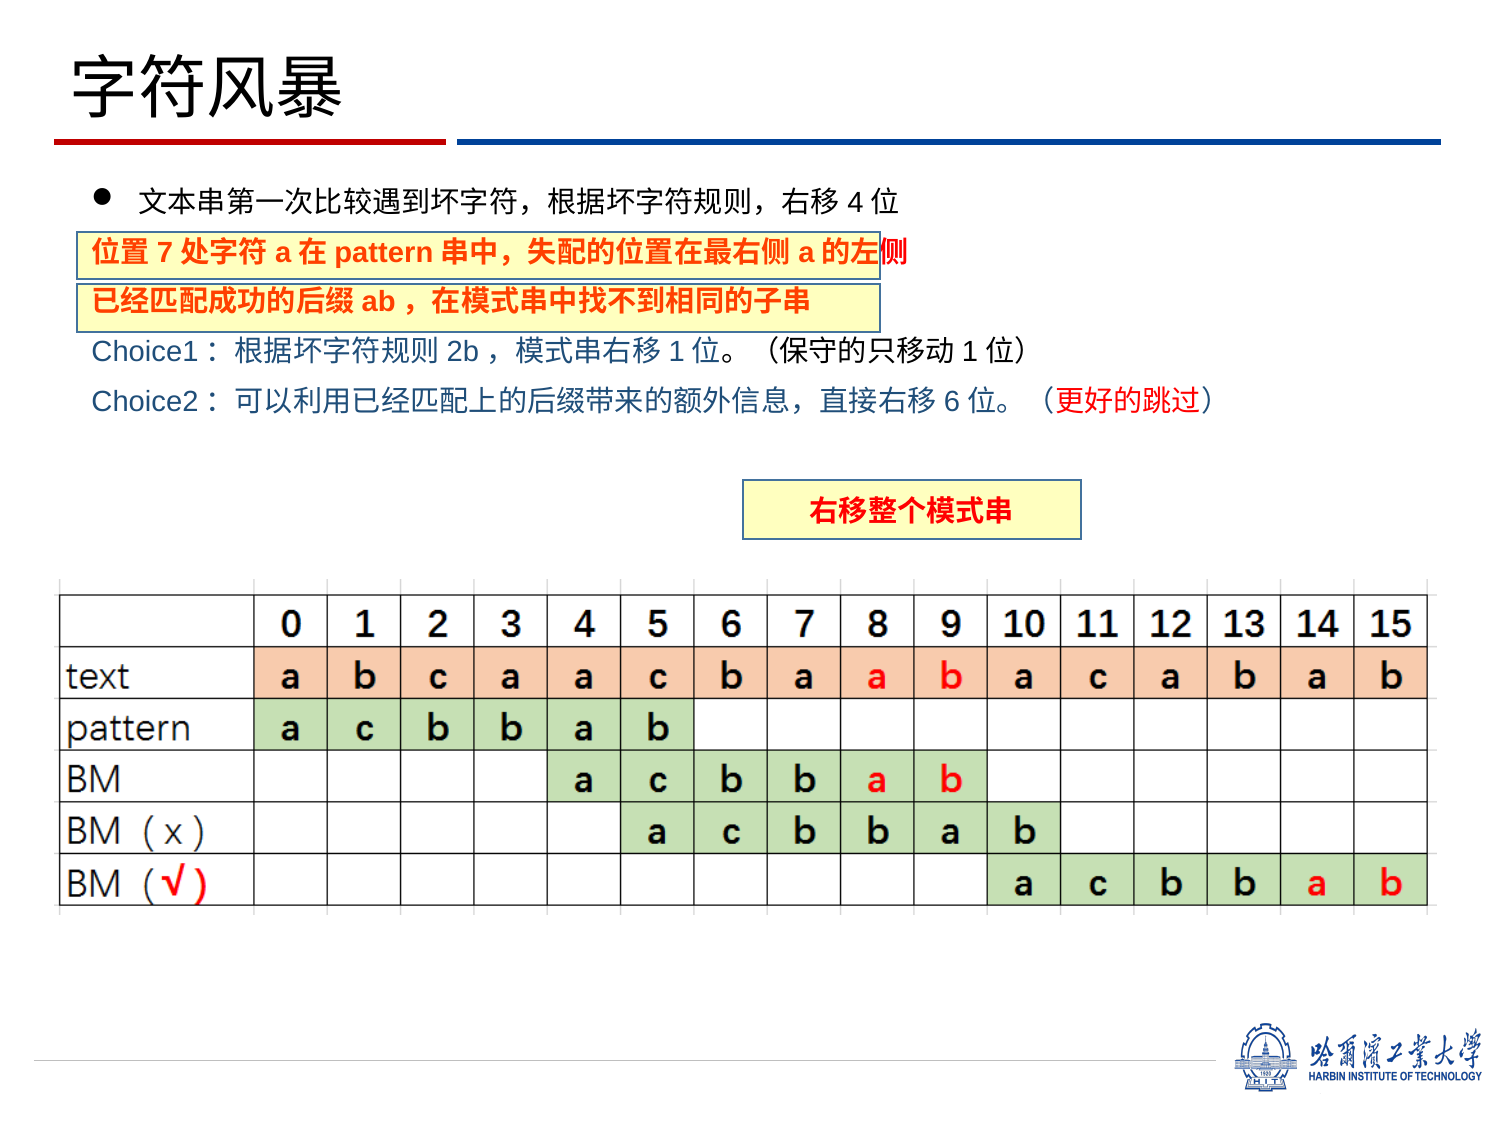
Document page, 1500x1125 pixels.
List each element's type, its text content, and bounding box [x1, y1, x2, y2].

text_box 文本串第一次比较遇到坏字符，根据坏字符规则，右移4位 位置7处字符a在pattern串中，失配的位置在最右侧a的左侧 已经匹配成功的后缀ab，在模式串中找不到相同的子串 Choice1：根据坏字符规则2b，模式串右移1位。（保守的只移动1位） Choice2：可以利用已经匹配上的后缀带来的额外信息，直接右移6位。（更好的跳过） [76, 176, 1424, 474]
picture [1204, 1023, 1482, 1094]
text_box [76, 283, 881, 333]
text_box [76, 231, 881, 280]
text_box 字符风暴 [54, 36, 384, 134]
text_box 右移整个模式串 [742, 479, 1082, 540]
picture [54, 579, 1437, 915]
